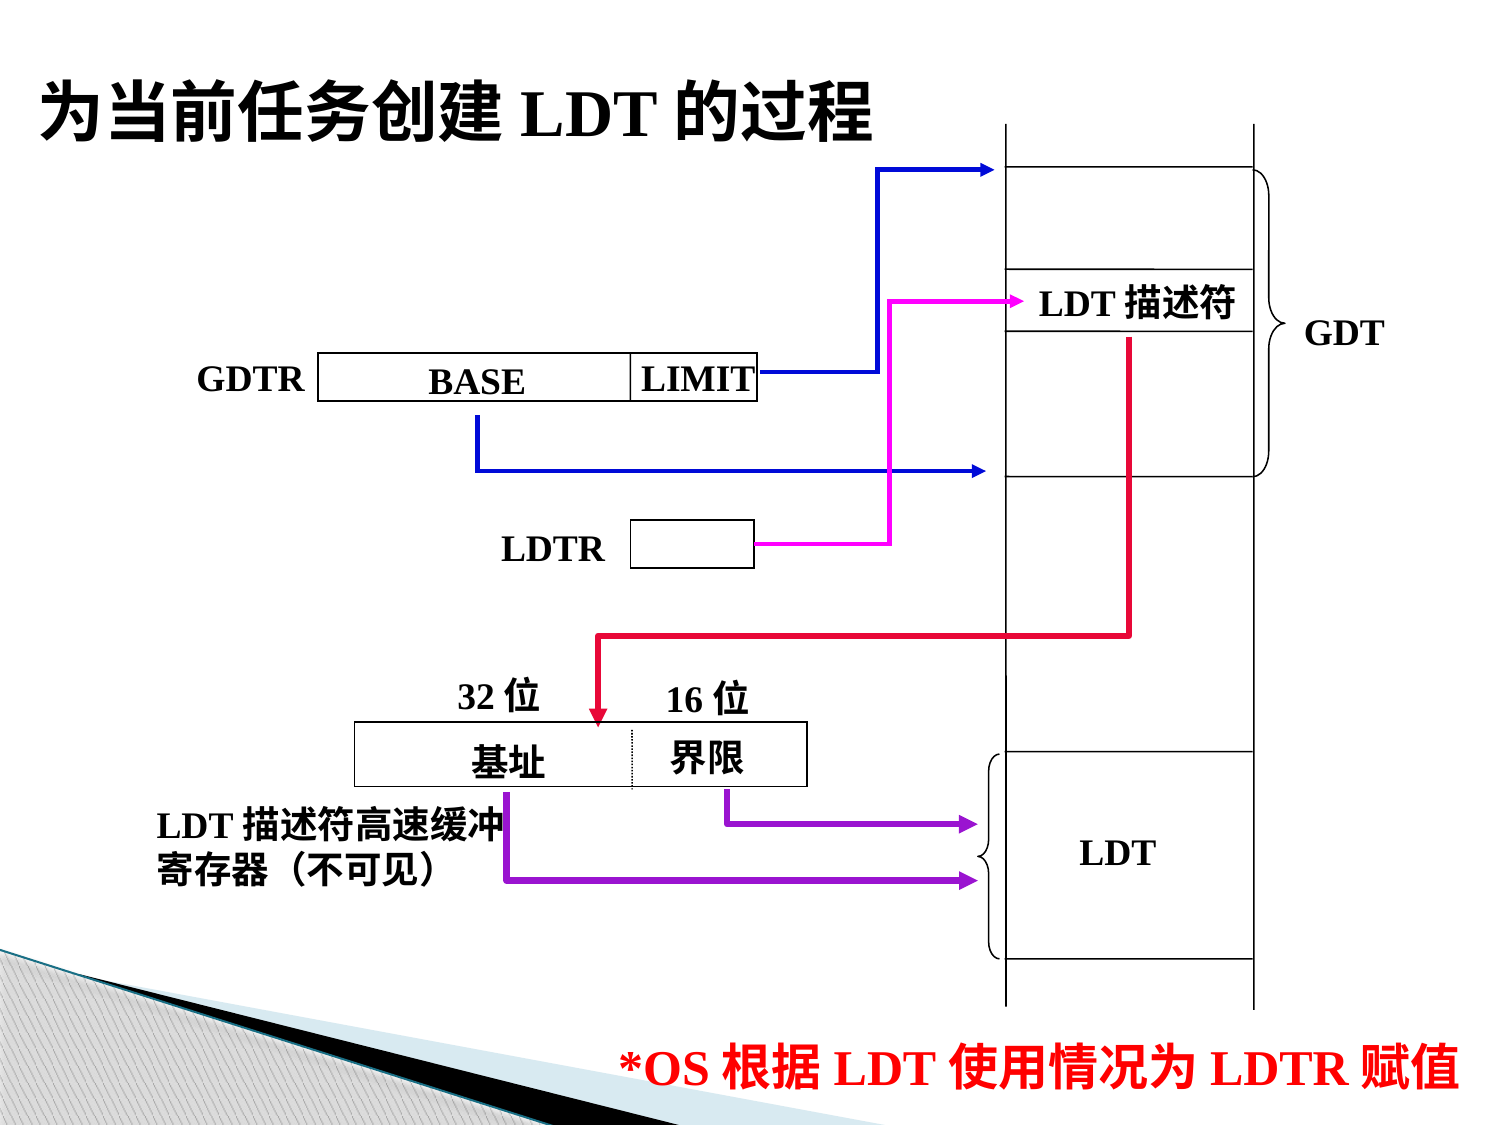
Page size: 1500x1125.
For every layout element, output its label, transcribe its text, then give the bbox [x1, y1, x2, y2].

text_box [703, 188, 760, 698]
text_box [520, 794, 978, 887]
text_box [753, 301, 1028, 545]
text_box [977, 754, 999, 959]
text_box 为当前任务创建LDT的过程 [22, 62, 889, 158]
text_box *OS根据LDT使用情况为LDTR赋值 [603, 1028, 1476, 1103]
text_box 基址 [456, 731, 562, 792]
text_box GDTR [181, 346, 320, 407]
text_box LDTR [486, 516, 620, 577]
text_box [542, 352, 626, 402]
text_box [591, 635, 697, 721]
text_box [760, 169, 995, 301]
text_box [760, 721, 808, 787]
text_box LIMIT [626, 346, 697, 407]
text_box [630, 519, 697, 569]
text_box GDT [1288, 301, 1400, 361]
text_box [354, 721, 655, 787]
text_box BASE [413, 349, 542, 410]
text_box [1005, 123, 1255, 1011]
text_box LDT描述符高速缓冲 寄存器（不可见） [141, 793, 520, 899]
text_box [320, 352, 413, 402]
text_box 界限 [655, 727, 760, 787]
text_box 32位 [442, 664, 557, 725]
text_box [1260, 172, 1285, 474]
text_box [727, 789, 978, 831]
text_box [764, 556, 999, 637]
text_box 16位 [650, 667, 765, 727]
